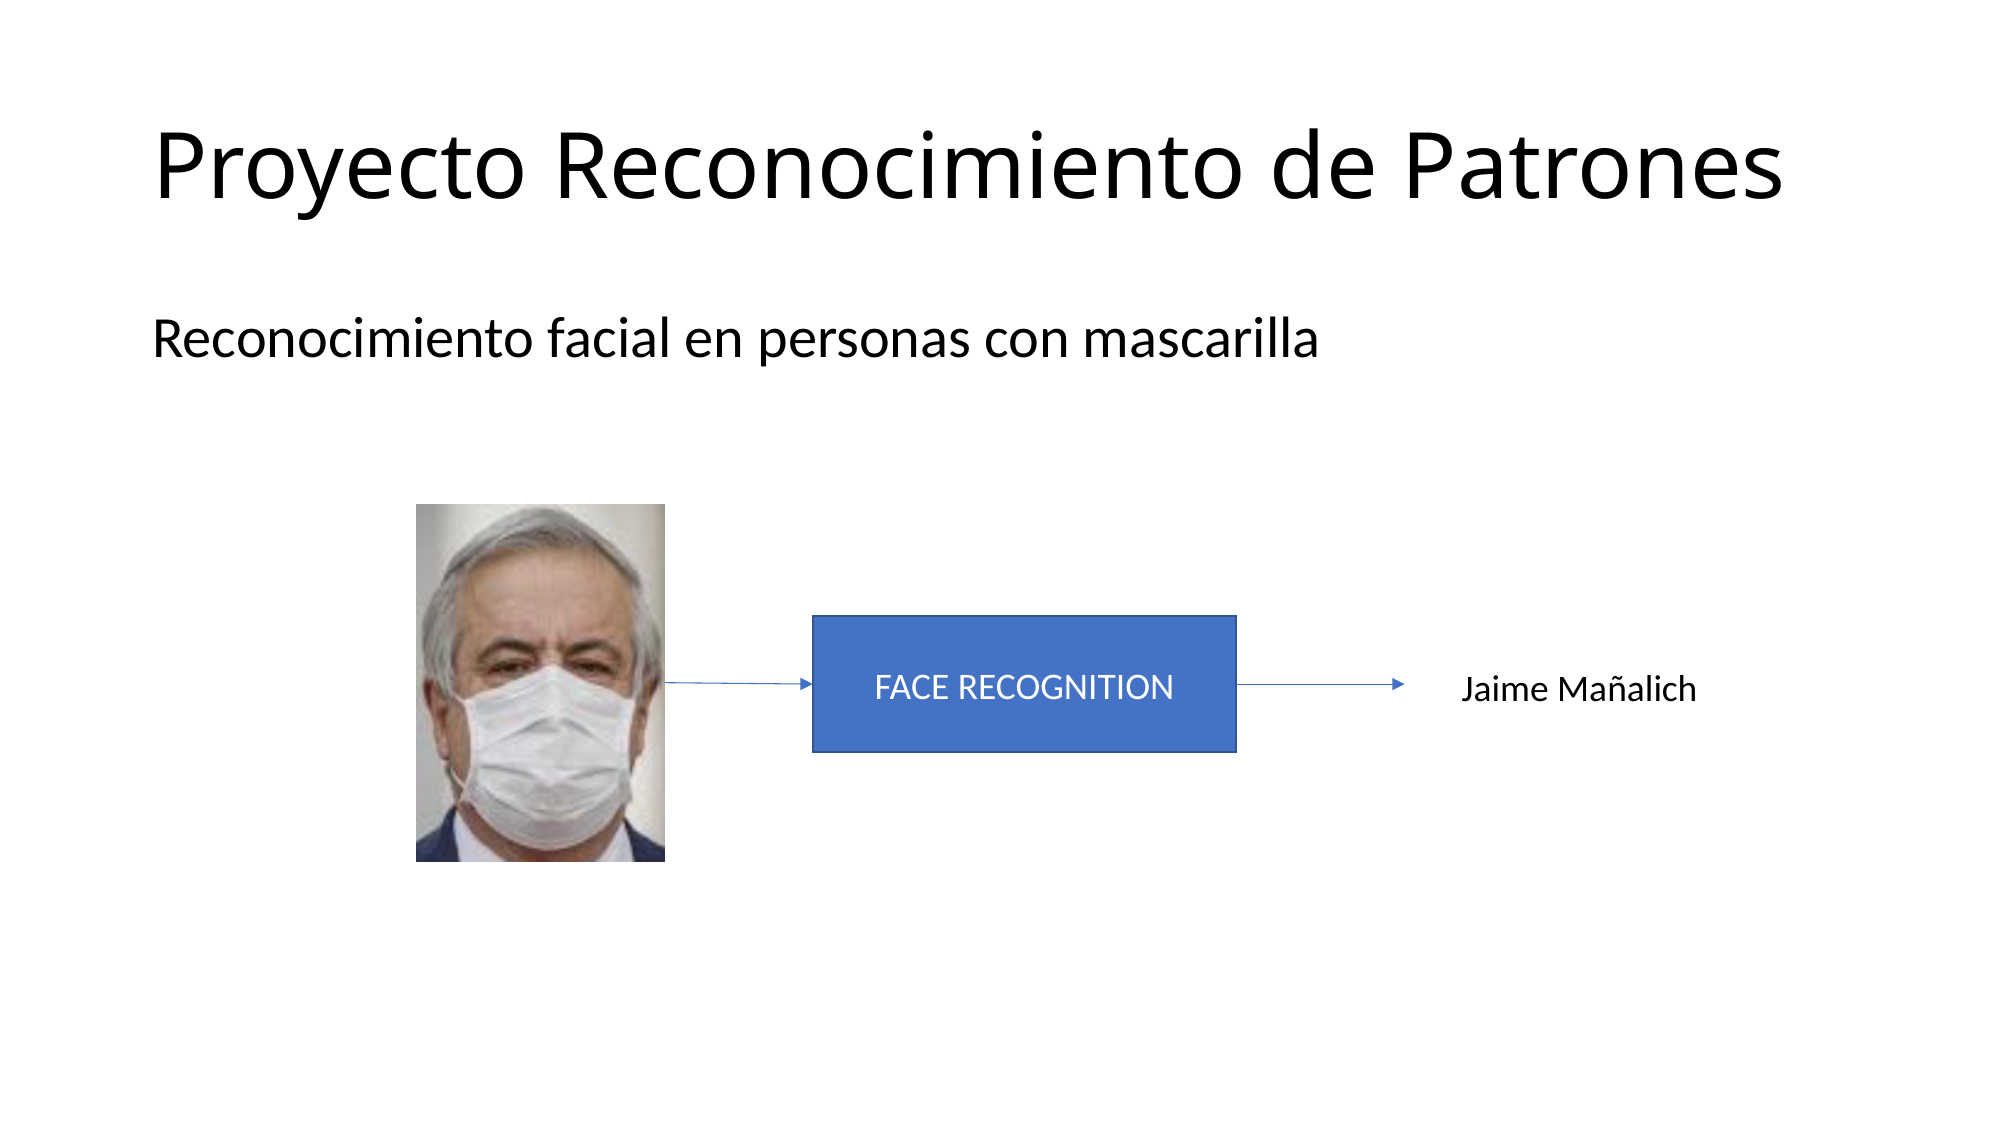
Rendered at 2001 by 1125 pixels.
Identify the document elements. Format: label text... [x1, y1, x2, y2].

title Proyecto Reconocimiento de Patrones [137, 59, 1863, 278]
picture [416, 504, 665, 862]
text_box Jaime Mañalich [1446, 656, 1713, 717]
text_box FACE RECOGNITION [812, 615, 1237, 753]
list Reconocimiento facial en personas con mascarilla [137, 299, 1863, 1014]
